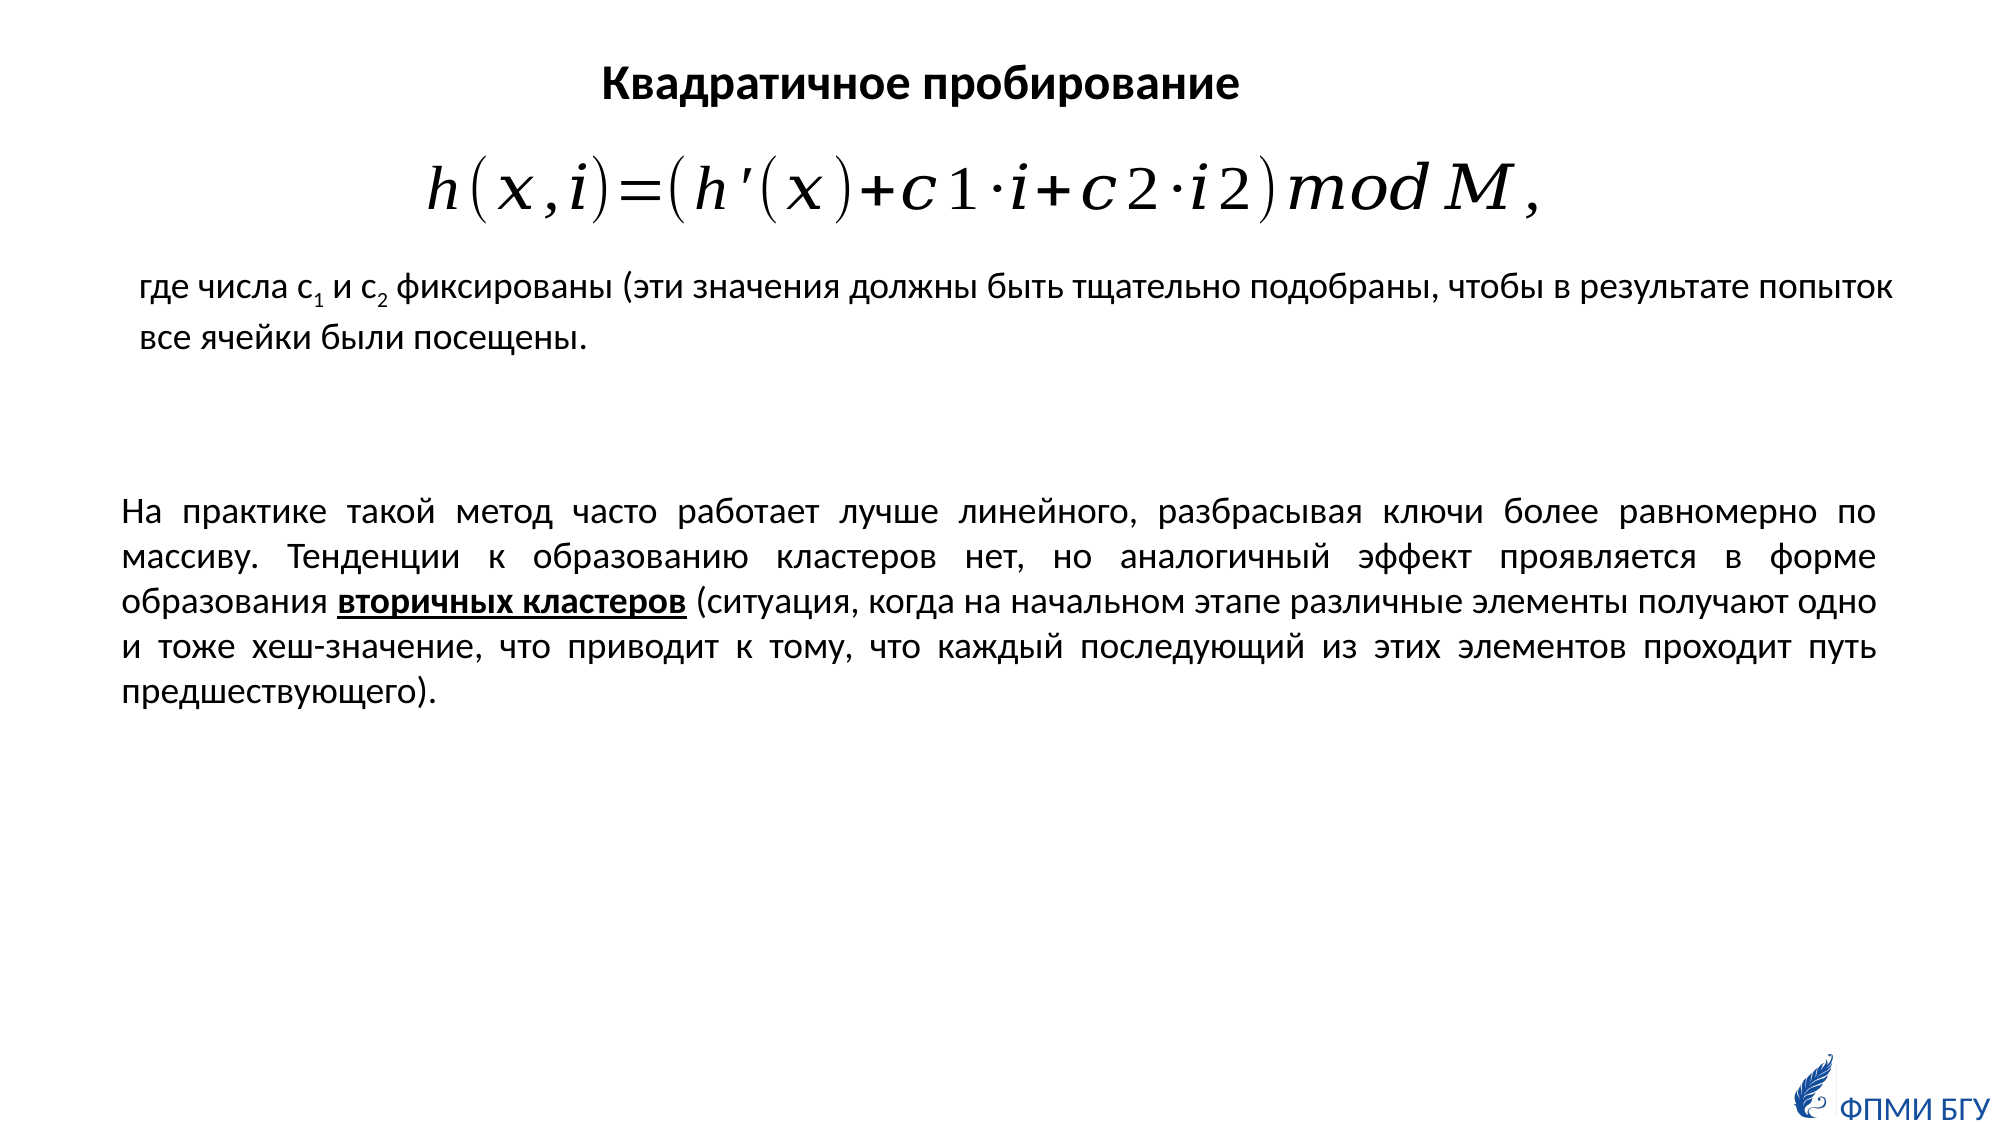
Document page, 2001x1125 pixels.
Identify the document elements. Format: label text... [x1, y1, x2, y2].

text_box Квадратичное пробирование [587, 42, 1256, 118]
picture [1793, 1054, 1837, 1118]
text_box На практике такой метод часто работает лучше линейного, разбрасывая ключи более равномерно по массиву. Тенденции к образованию кластеров нет, но аналогичный эффект проявляется в форме образования вторичных кластеров (ситуация, когда на начальном этапе различные элементы получают одно и тоже хеш-значение, что приводит к тому, что каждый последующий из этих элементов проходит путь предшествующего). [106, 478, 1894, 719]
